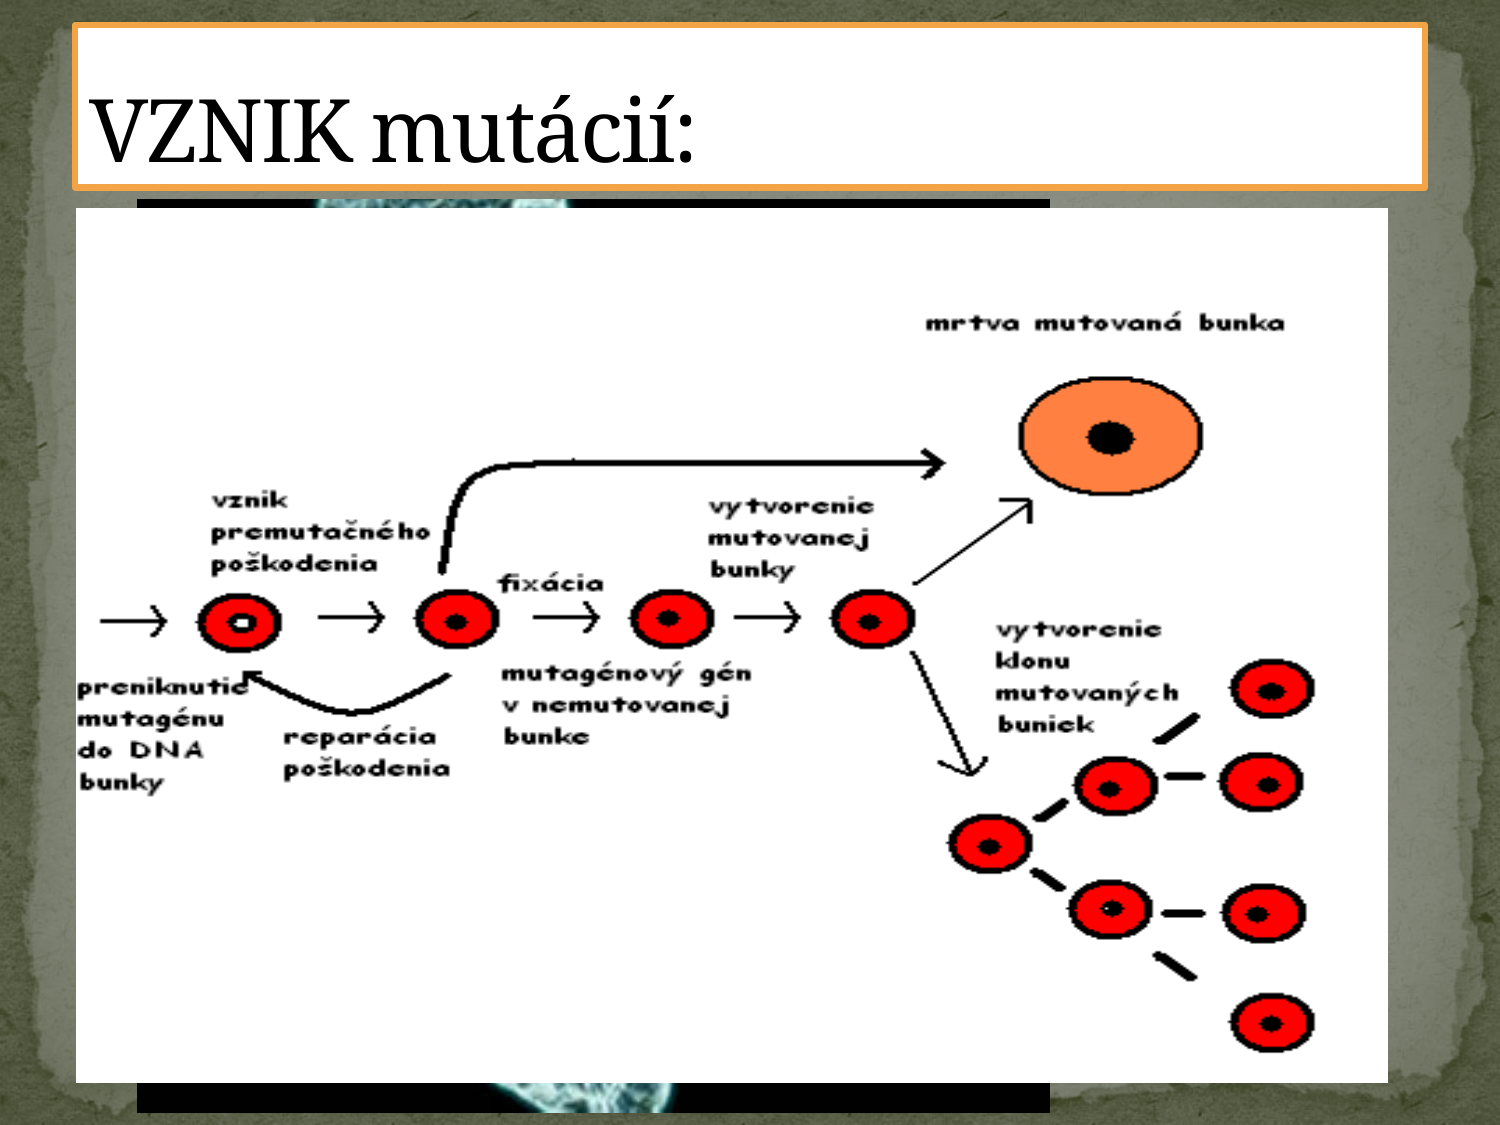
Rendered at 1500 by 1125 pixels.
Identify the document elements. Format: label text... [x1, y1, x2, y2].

picture [137, 199, 1050, 207]
picture [76, 208, 1388, 1083]
title VZNIK mutácií: [72, 22, 1428, 191]
picture [137, 1084, 1051, 1113]
